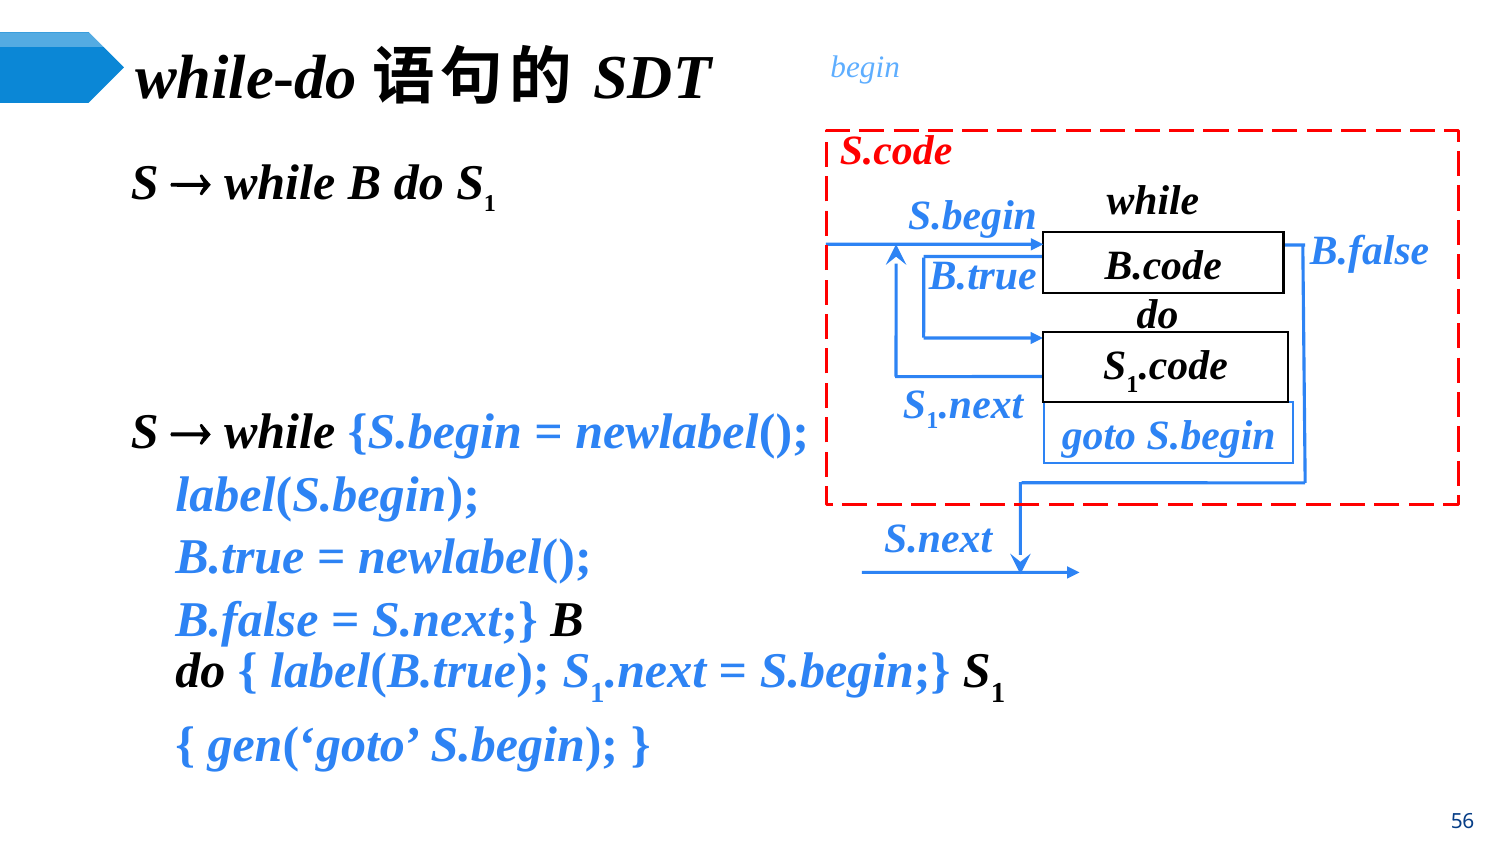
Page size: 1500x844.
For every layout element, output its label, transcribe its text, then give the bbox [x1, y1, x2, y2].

title while-do语句的SDT [123, 43, 1425, 103]
text_box begin [819, 40, 944, 89]
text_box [818, 115, 1460, 506]
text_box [825, 166, 1471, 575]
list S  while B do S1 S  while {S.begin = newlabel(); label(S.begin); B.true = newlabel(); B.false = S.next;} B do { label(B.true); S1.next = S.begin;} S1 { gen(‘goto’ S.begin); } [119, 23, 1133, 823]
slide_number 56 [1428, 798, 1497, 844]
